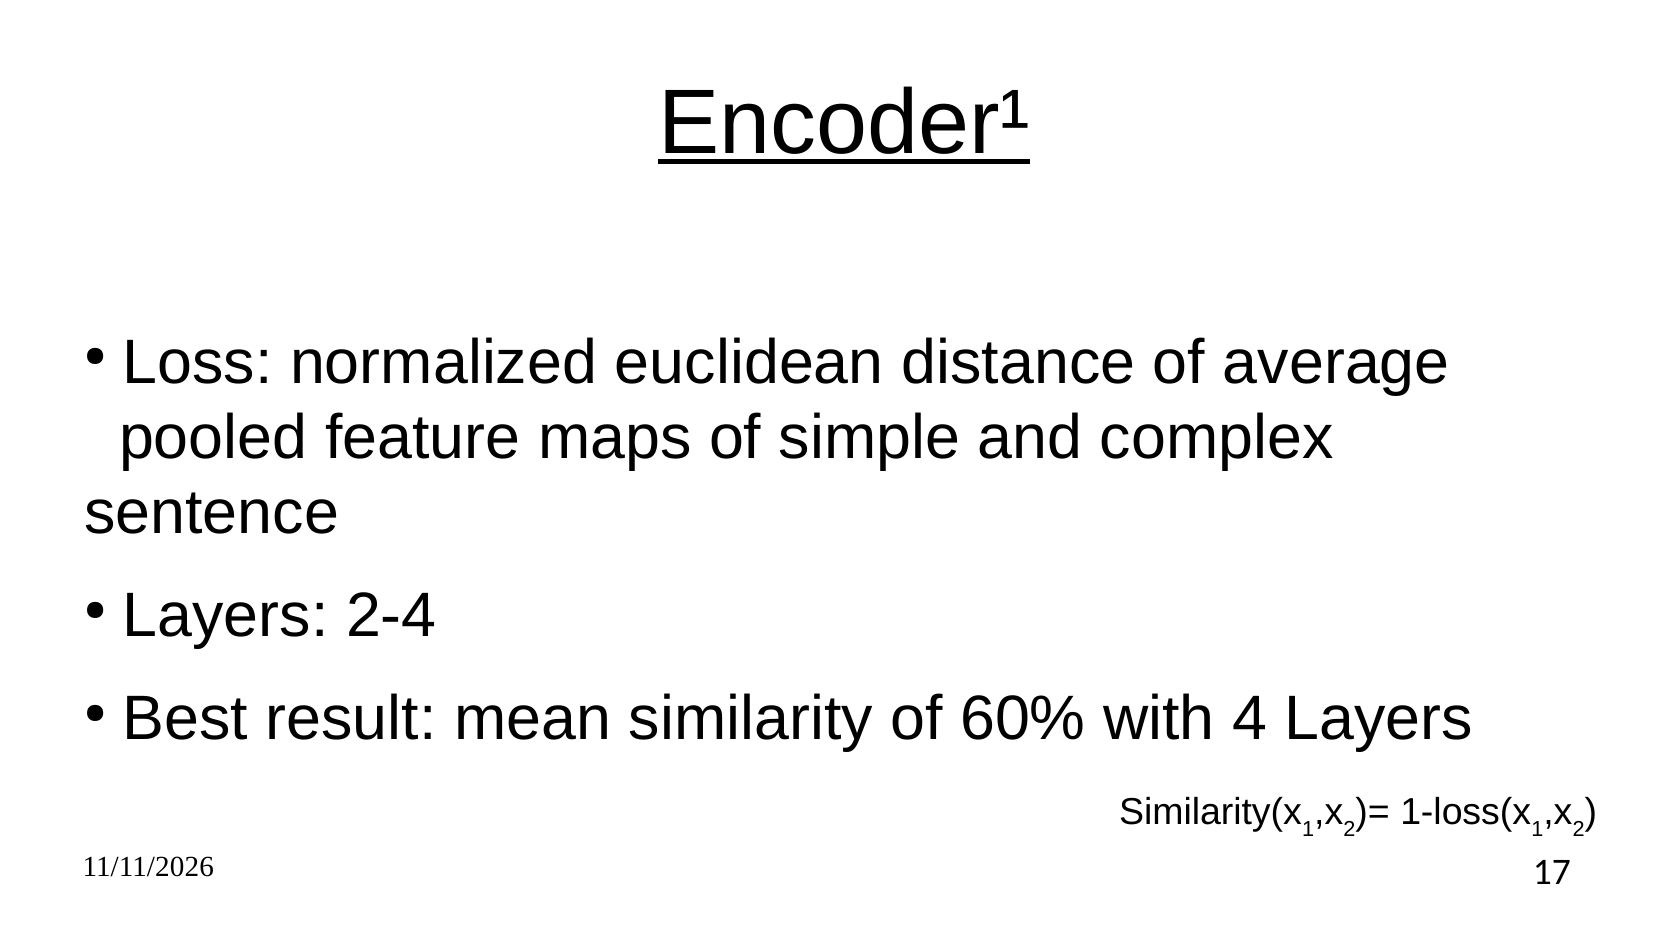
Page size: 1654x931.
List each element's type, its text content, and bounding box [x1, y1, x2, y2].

list Loss: normalized euclidean distance of average pooled feature maps of simple and complex sentence Layers: 2-4 Best result: mean similarity of 60% with 4 Layers [84, 217, 1573, 757]
text_box Encoder¹ [643, 54, 1046, 180]
text_box Similarity(x1,x2)= 1-loss(x1,x2) [1104, 779, 1613, 849]
text_box 10/29/2018 [82, 847, 468, 912]
text_box 17 [1185, 849, 1571, 912]
